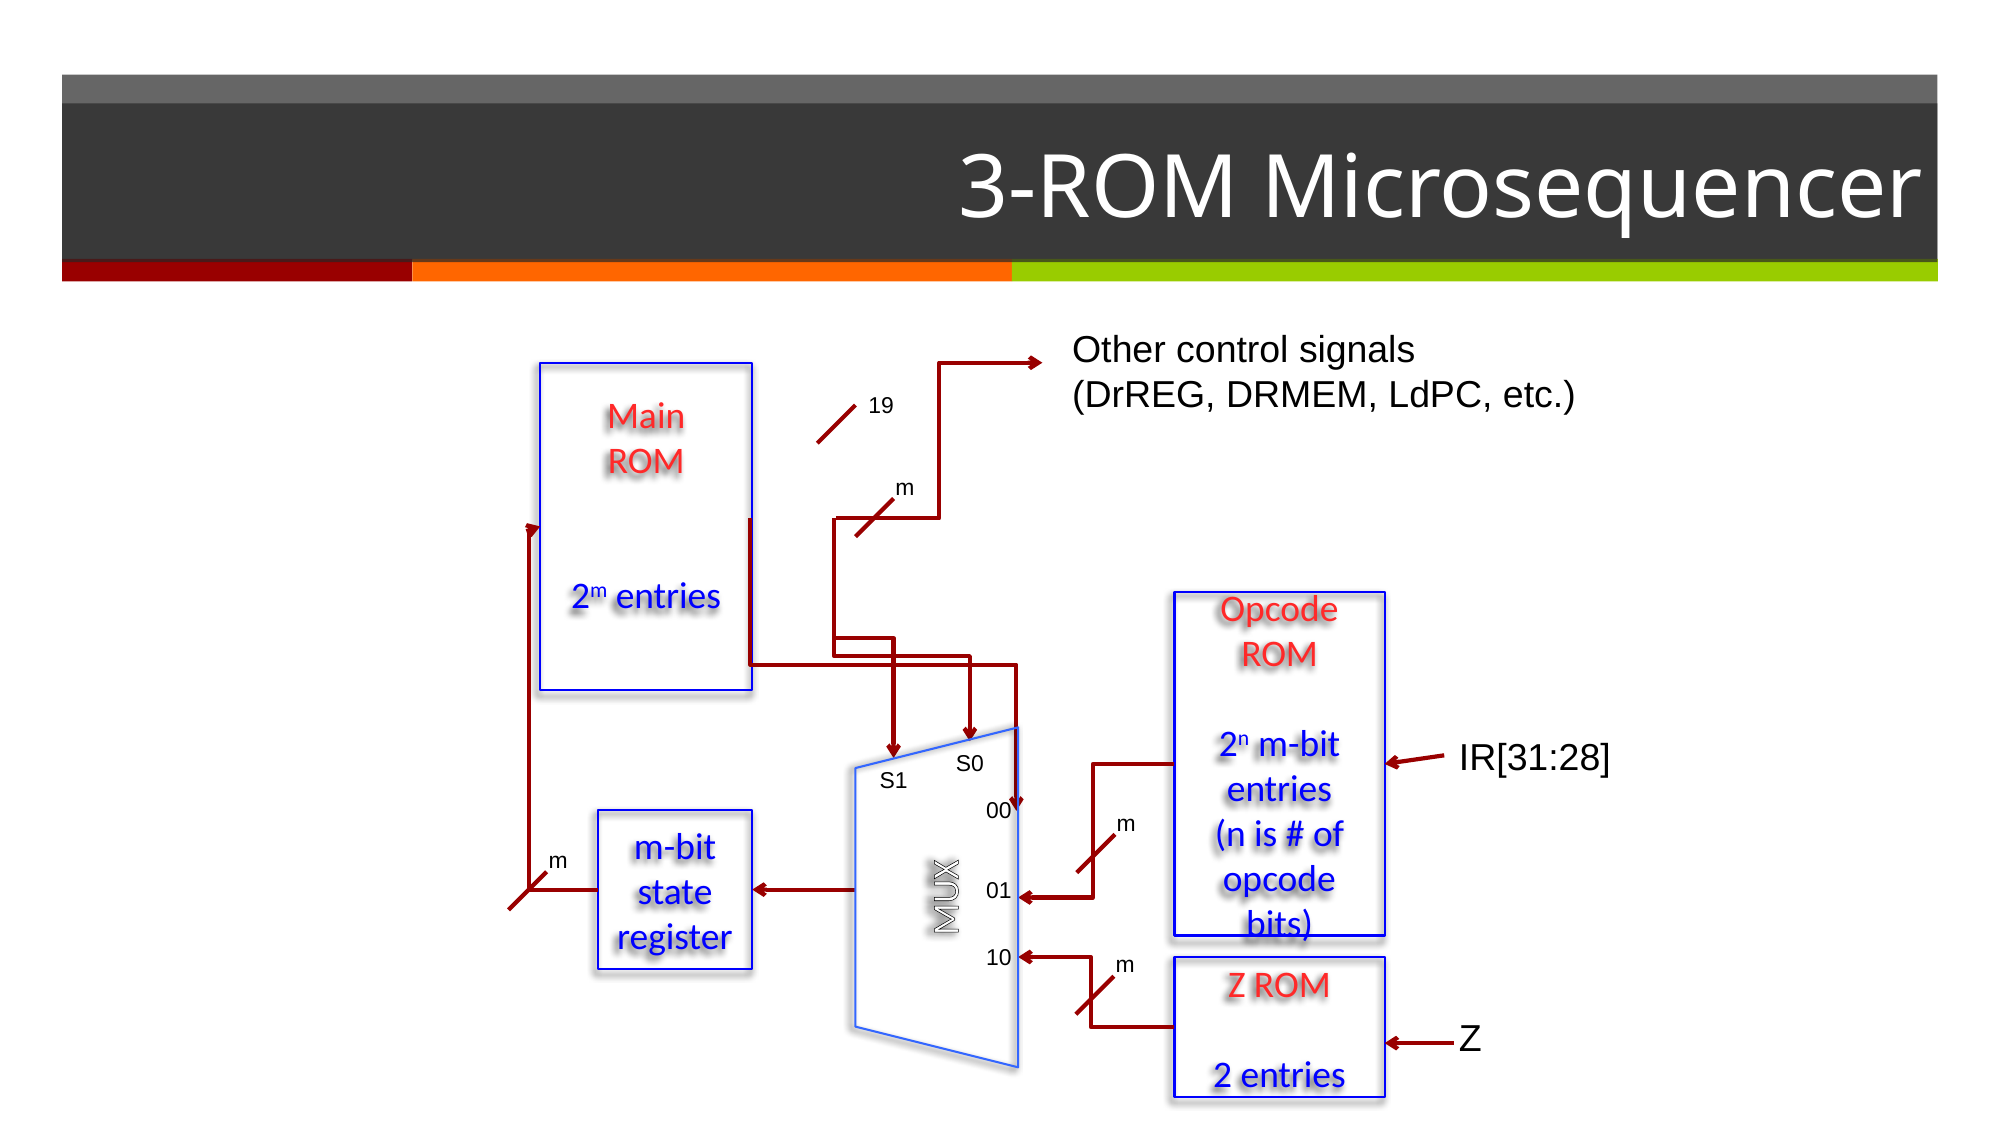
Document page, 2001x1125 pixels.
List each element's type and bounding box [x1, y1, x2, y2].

text_box [508, 362, 1642, 1098]
title [62, 103, 1938, 263]
text_box [1057, 318, 1629, 423]
